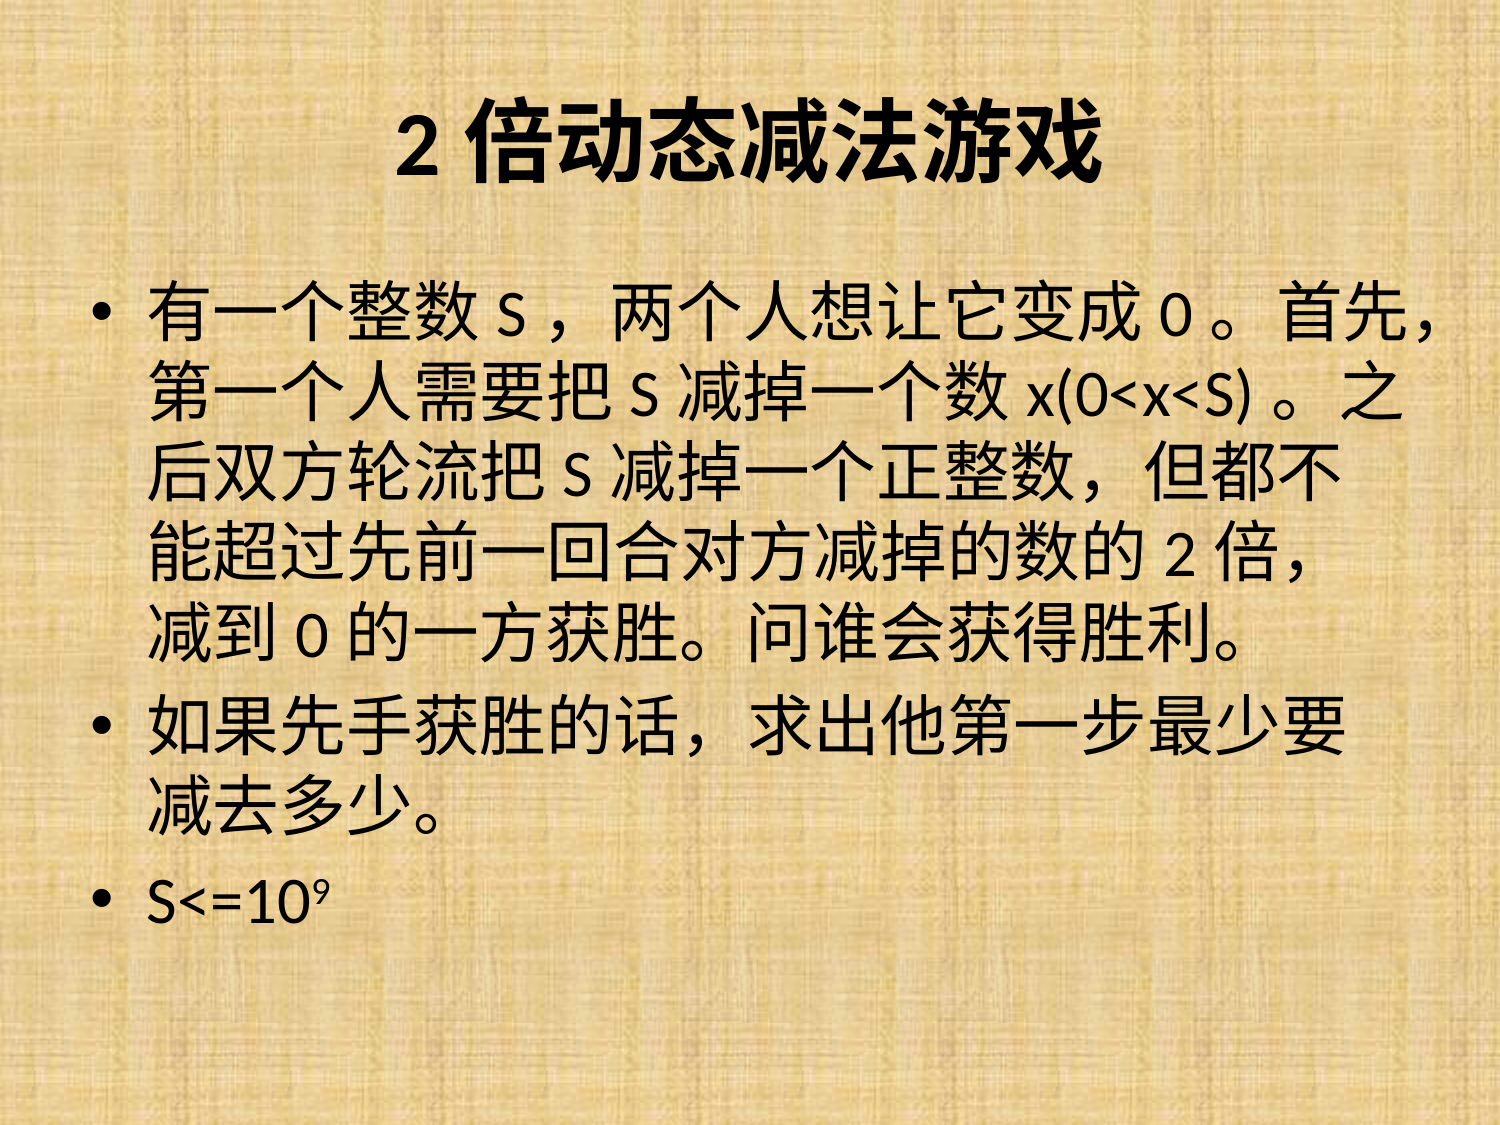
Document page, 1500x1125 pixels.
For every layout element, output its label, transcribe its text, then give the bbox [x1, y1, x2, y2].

title 2倍动态减法游戏 [75, 45, 1425, 233]
list 有一个整数S，两个人想让它变成0。首先，第一个人需要把S减掉一个数x(0<x<S)。之后双方轮流把S减掉一个正整数，但都不能超过先前一回合对方减掉的数的2倍，减到0的一方获胜。问谁会获得胜利。 如果先手获胜的话，求出他第一步最少要减去多少。 S<=109 [75, 262, 1425, 1005]
picture [0, 0, 1500, 1125]
